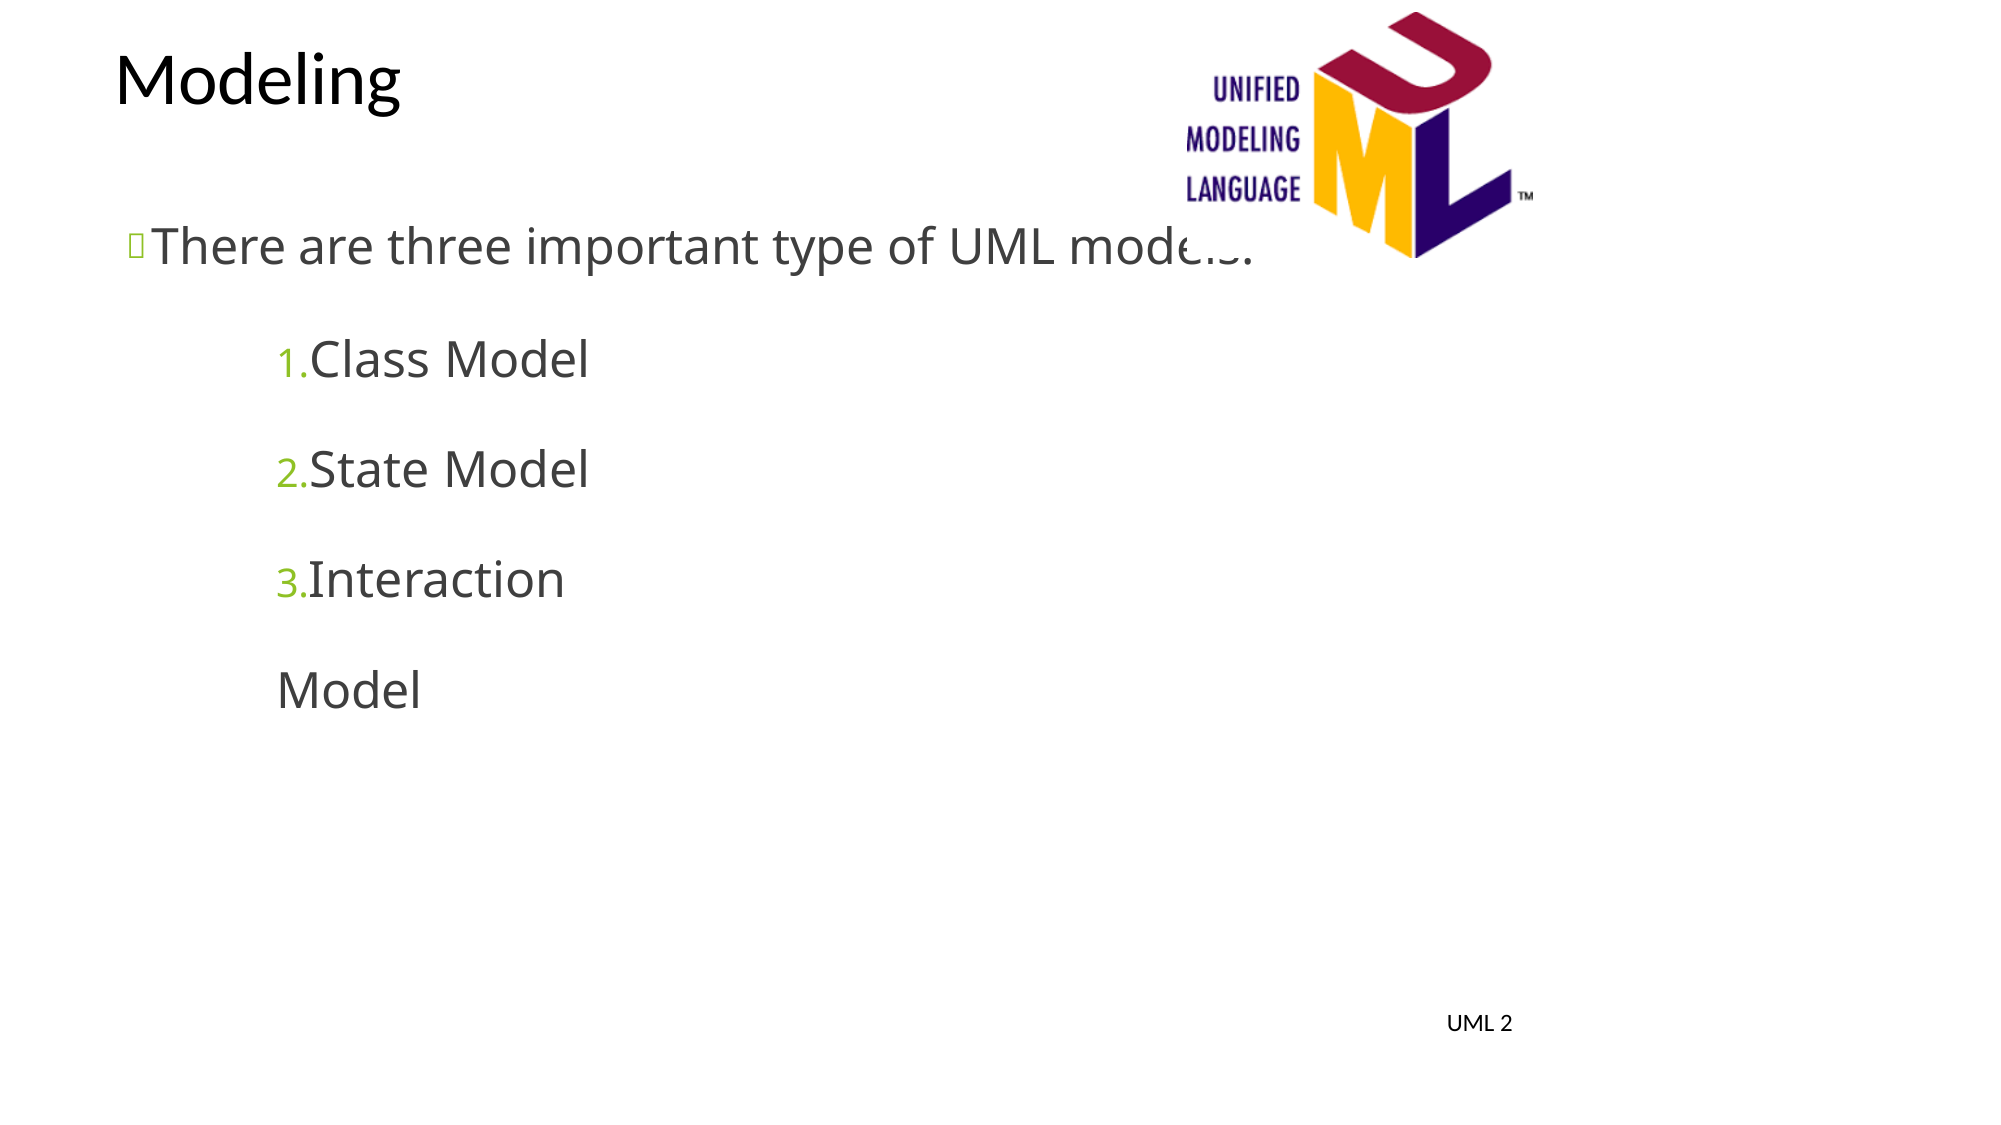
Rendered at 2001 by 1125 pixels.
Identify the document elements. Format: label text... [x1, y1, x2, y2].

title Modeling [106, 0, 409, 169]
slide_number UML 2 [1434, 692, 1513, 1125]
text_box  There are three important type of UML models: 1.Class Model 2.State Model 3.Interaction Model [113, 203, 1261, 719]
picture [1187, 12, 1533, 258]
